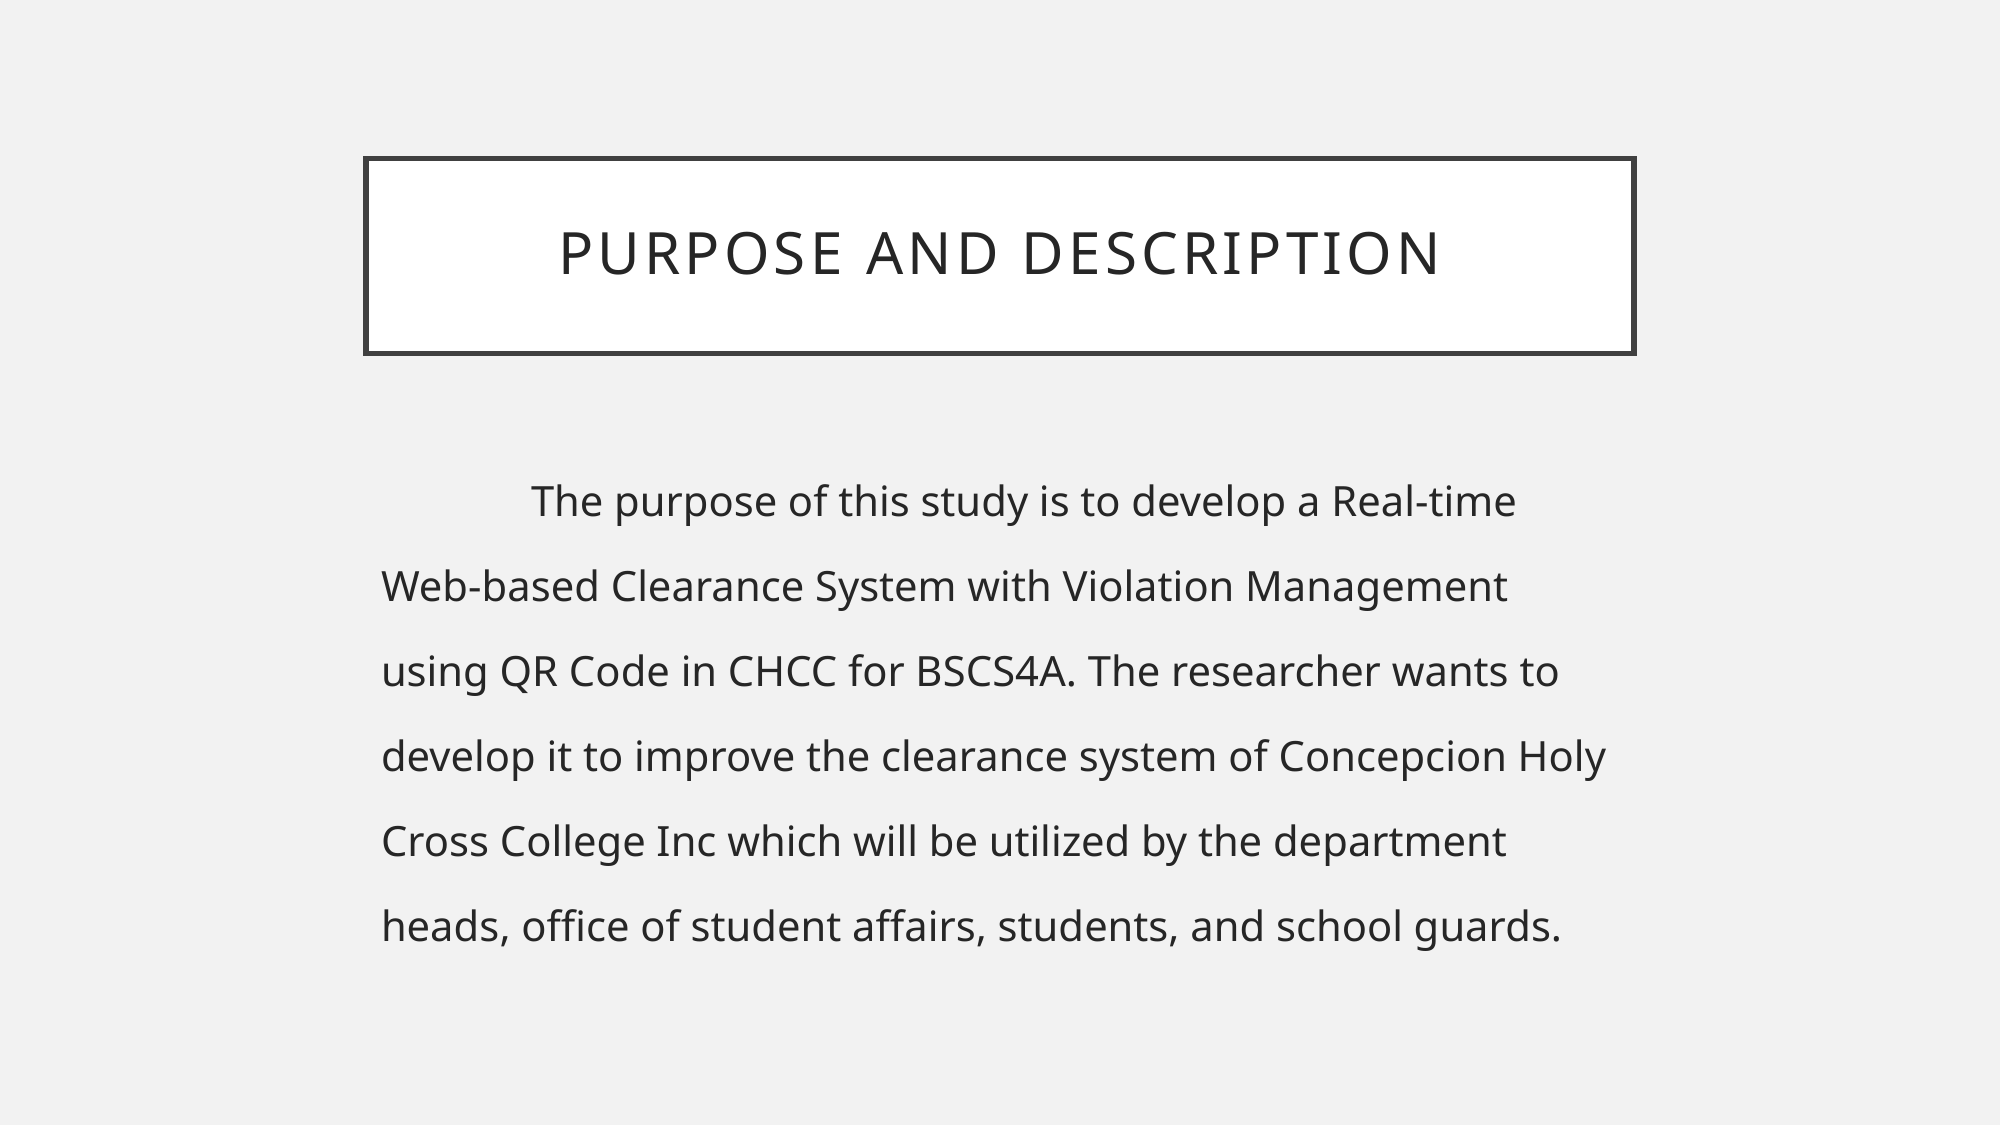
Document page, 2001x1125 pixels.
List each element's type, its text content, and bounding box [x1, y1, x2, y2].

list The purpose of this study is to develop a Real-time Web-based Clearance System with Violation Management using QR Code in CHCC for BSCS4A. The researcher wants to develop it to improve the clearance system of Concepcion Holy Cross College Inc which will be utilized by the department heads, office of student affairs, students, and school guards. [366, 432, 1634, 725]
title Purpose and Description [363, 156, 1637, 356]
